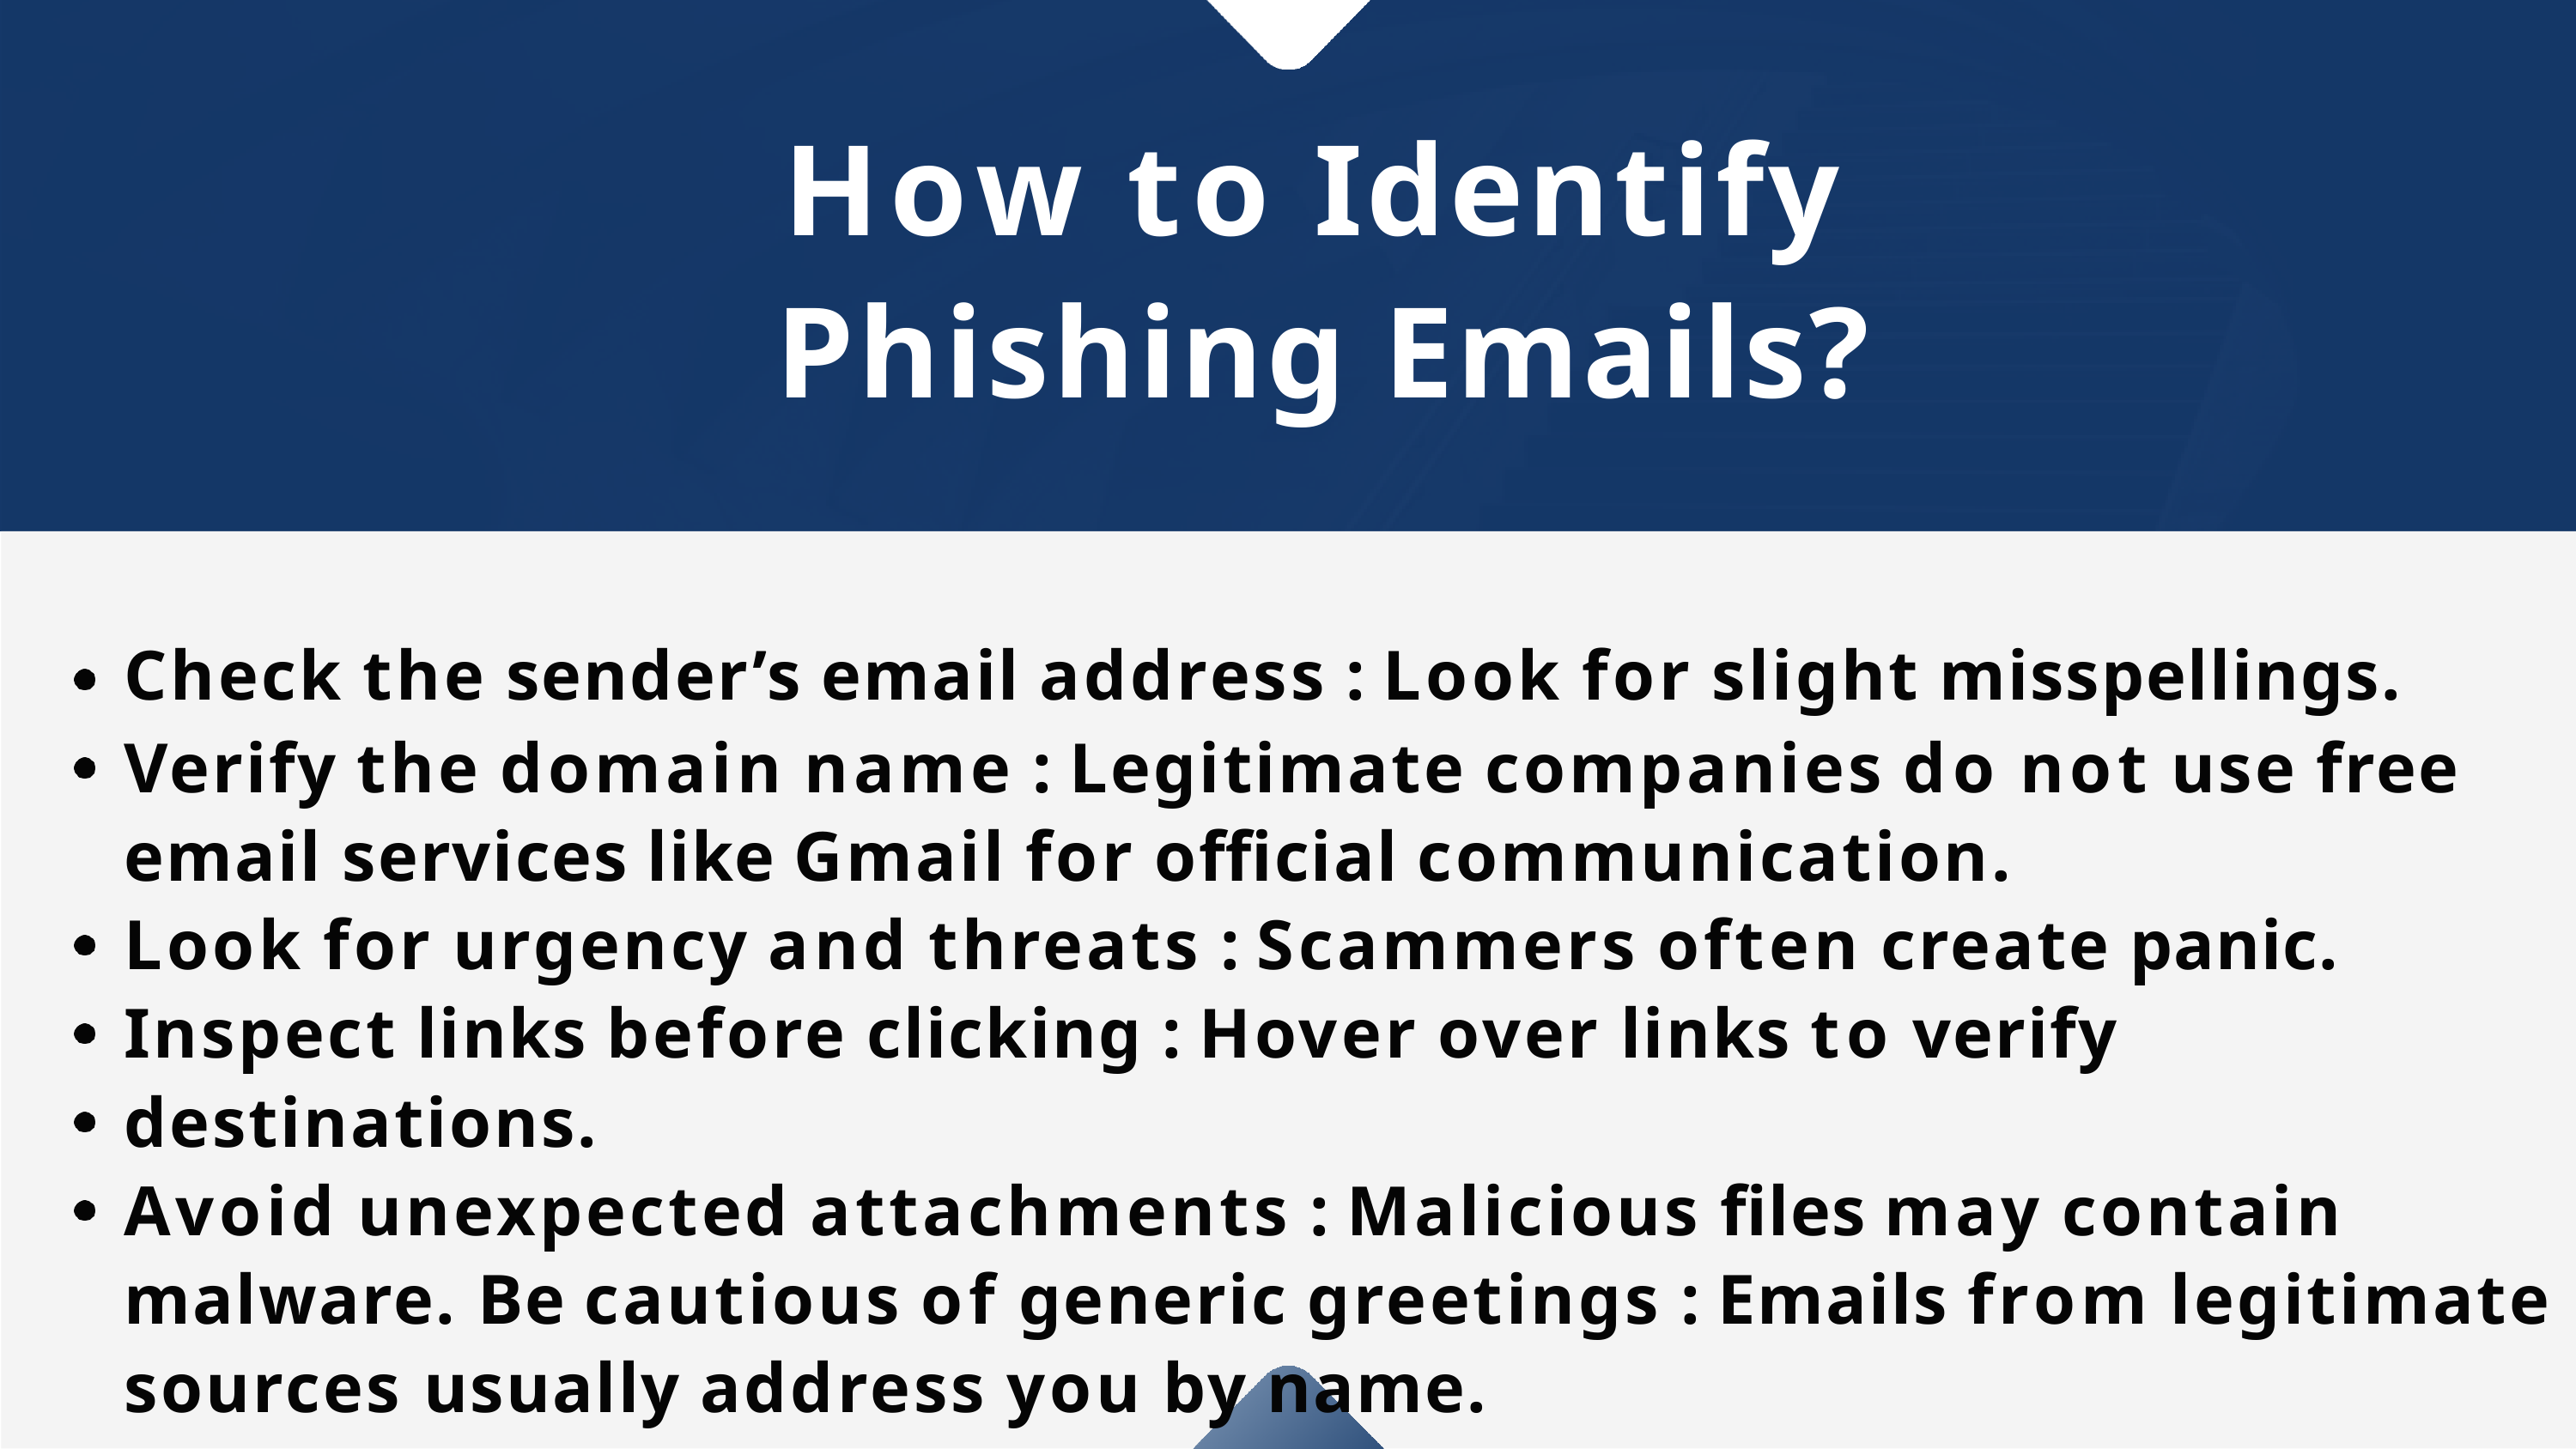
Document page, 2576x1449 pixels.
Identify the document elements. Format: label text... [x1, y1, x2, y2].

picture [74, 669, 95, 690]
picture [74, 1112, 95, 1133]
picture [74, 1022, 95, 1044]
picture [0, 0, 2576, 531]
picture [74, 1200, 95, 1222]
picture [74, 934, 95, 955]
picture [1192, 1366, 1384, 1449]
title How to Identify Phishing Emails? [409, 81, 2167, 423]
list Check the sender’s email address : Look for slight misspellings. Verify the domain name : Legitimate companies do not use free email services like Gmail for official communication. Look for urgency and threats : Scammers often create panic. Inspect links before clicking : Hover over links to verify destinations. Avoid unexpected attachments : Malicious files may contain malware. Be cautious of generic greetings : Emails from legitimate sources usually address you by name. [94, 567, 2555, 1449]
picture [74, 757, 95, 779]
